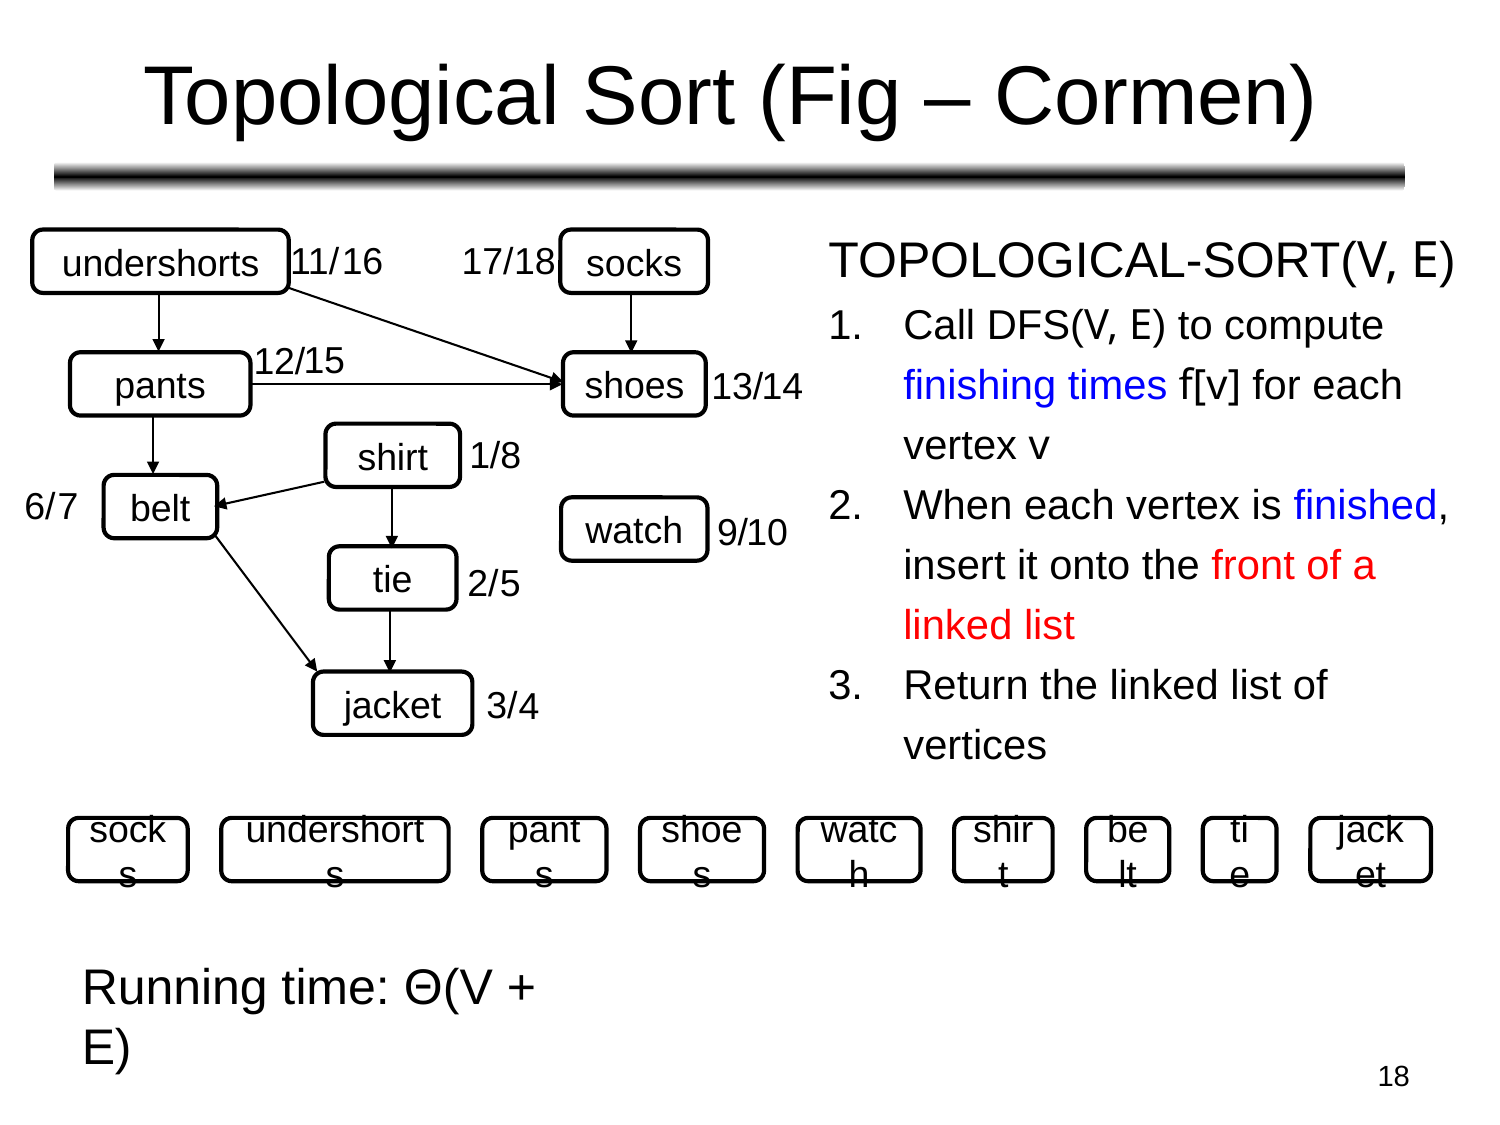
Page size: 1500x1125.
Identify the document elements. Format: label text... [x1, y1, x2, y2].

text_box 7 [42, 474, 94, 535]
text_box 4 [503, 674, 555, 735]
text_box jacket [312, 671, 471, 735]
text_box 16 [326, 229, 399, 285]
text_box 8 [485, 423, 537, 484]
text_box 6/ [9, 474, 42, 535]
text_box socks [568, 229, 709, 293]
text_box undershorts [221, 817, 449, 882]
text_box shoes [640, 817, 765, 882]
text_box 18 [499, 229, 572, 290]
text_box 10 [731, 500, 804, 561]
text_box shoes [562, 352, 701, 416]
text_box belt [103, 474, 218, 539]
text_box Running time: Θ(V + E) [66, 947, 614, 1083]
text_box 14 [746, 354, 819, 415]
text_box shirt [954, 817, 1053, 882]
text_box 17/ [446, 229, 499, 285]
text_box undershorts [32, 229, 282, 293]
text_box tie [1202, 817, 1277, 882]
text_box pants [69, 352, 251, 416]
text_box socks [68, 817, 188, 882]
text_box jacket [1310, 817, 1431, 882]
text_box pants [482, 817, 607, 882]
text_box 11/ [275, 229, 326, 290]
text_box 1/ [454, 423, 485, 484]
text_box watch [561, 497, 704, 561]
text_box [213, 481, 325, 507]
text_box watch [797, 817, 921, 882]
text_box 5 [484, 551, 536, 612]
text_box TOPOLOGICAL-SORT(V, E) Call DFS(V, E) to compute finishing times f[v] for each vertex v When each vertex is finished, insert it onto the front of a linked list Return the linked list of vertices [813, 208, 1486, 775]
text_box ‹#› [1074, 1049, 1425, 1103]
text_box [215, 535, 318, 672]
text_box 13/ [696, 354, 746, 415]
text_box belt [1086, 817, 1170, 882]
title Topological Sort (Fig – Cormen) [55, 16, 1406, 166]
text_box 2/ [452, 550, 515, 611]
text_box 12/ [238, 329, 281, 390]
text_box tie [328, 546, 454, 610]
text_box 9/ [702, 500, 731, 561]
text_box 3/ [471, 673, 533, 734]
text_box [286, 286, 564, 383]
text_box shirt [325, 423, 457, 487]
